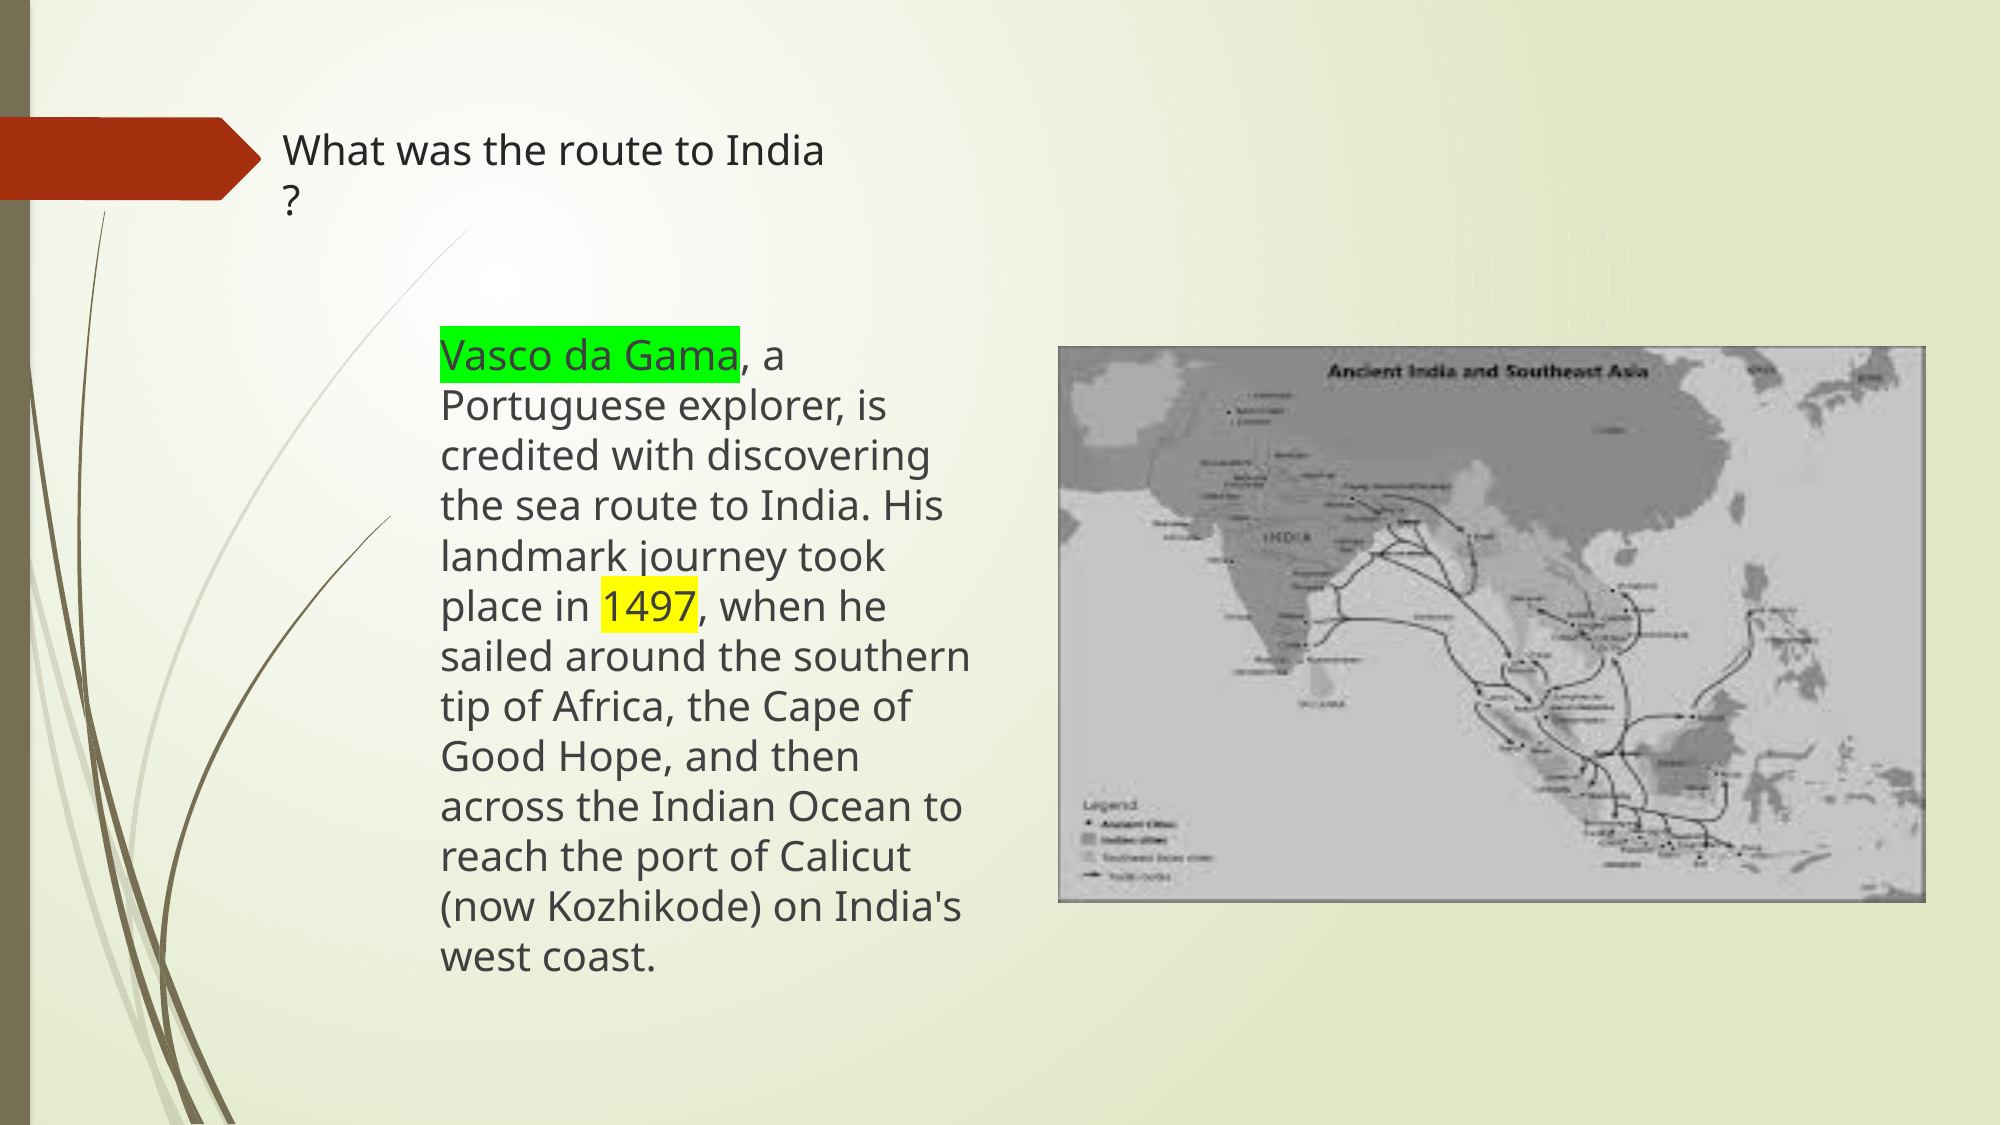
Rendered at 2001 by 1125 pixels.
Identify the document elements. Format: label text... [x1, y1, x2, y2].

list Vasco da Gama, a Portuguese explorer, is credited with discovering the sea route to India. His landmark journey took place in 1497, when he sailed around the southern tip of Africa, the Cape of Good Hope, and then across the Indian Ocean to reach the port of Calicut (now Kozhikode) on India's west coast. [425, 321, 1000, 1054]
title What was the route to India ? [267, 71, 843, 232]
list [1058, 345, 1927, 904]
